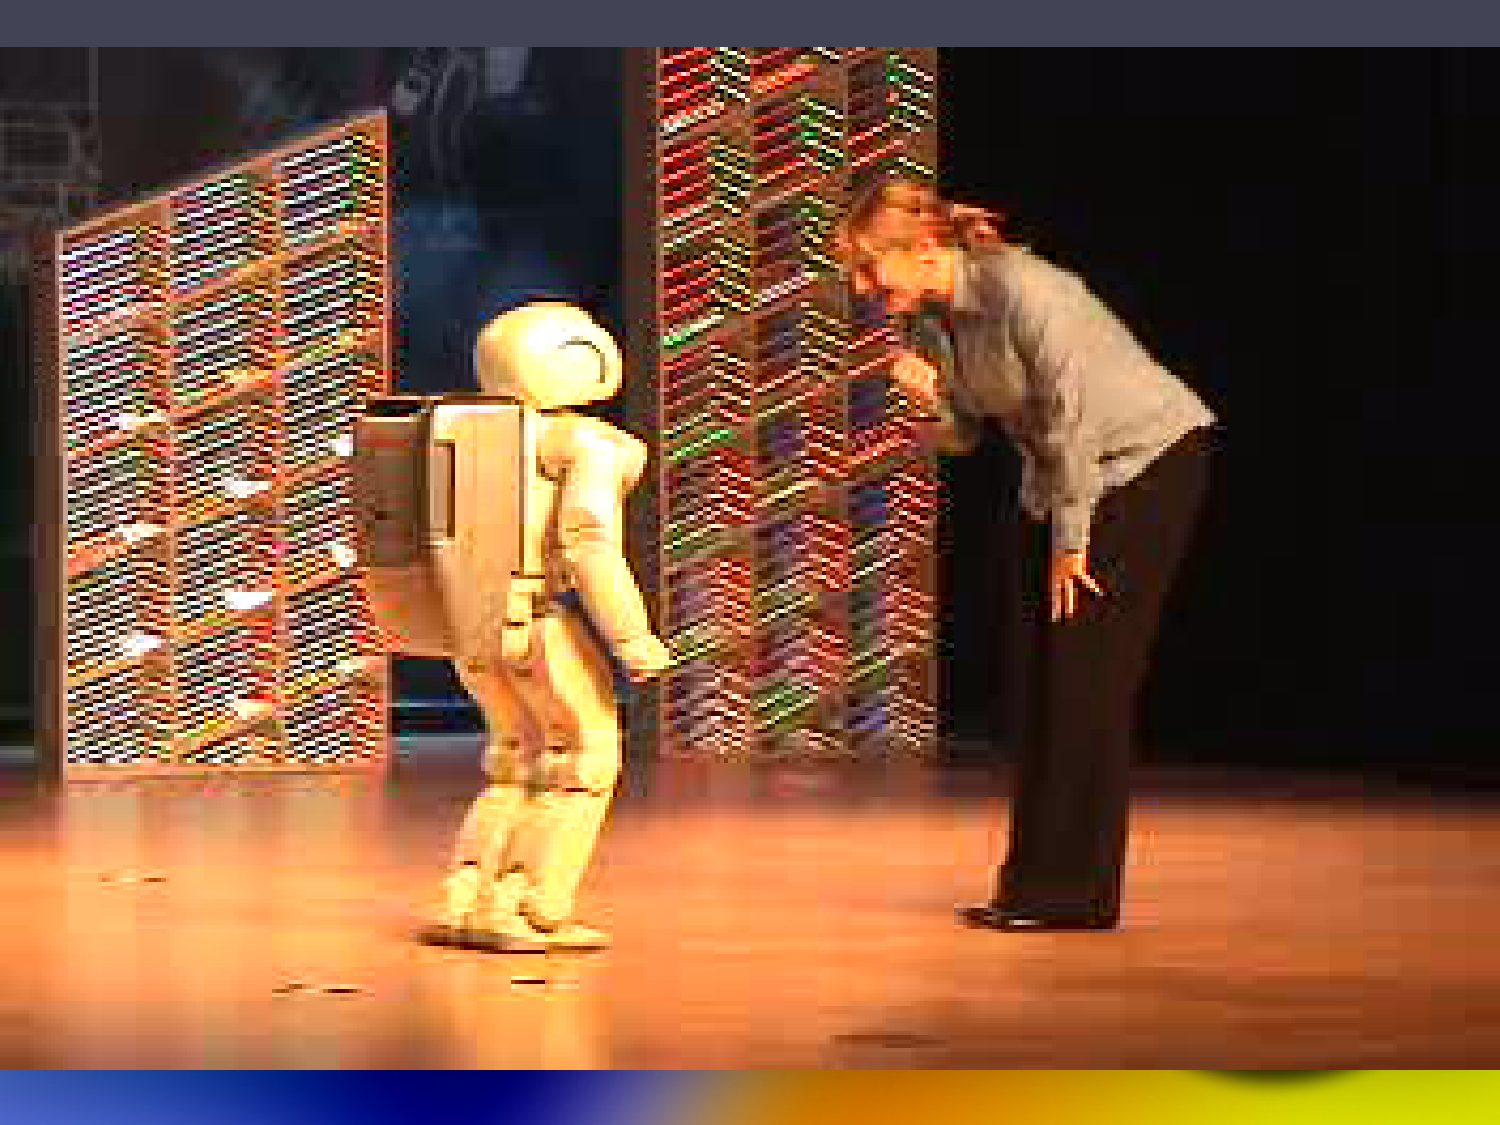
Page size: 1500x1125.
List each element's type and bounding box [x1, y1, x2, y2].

picture [0, 1071, 1500, 1125]
text_box [0, 46, 1500, 1071]
